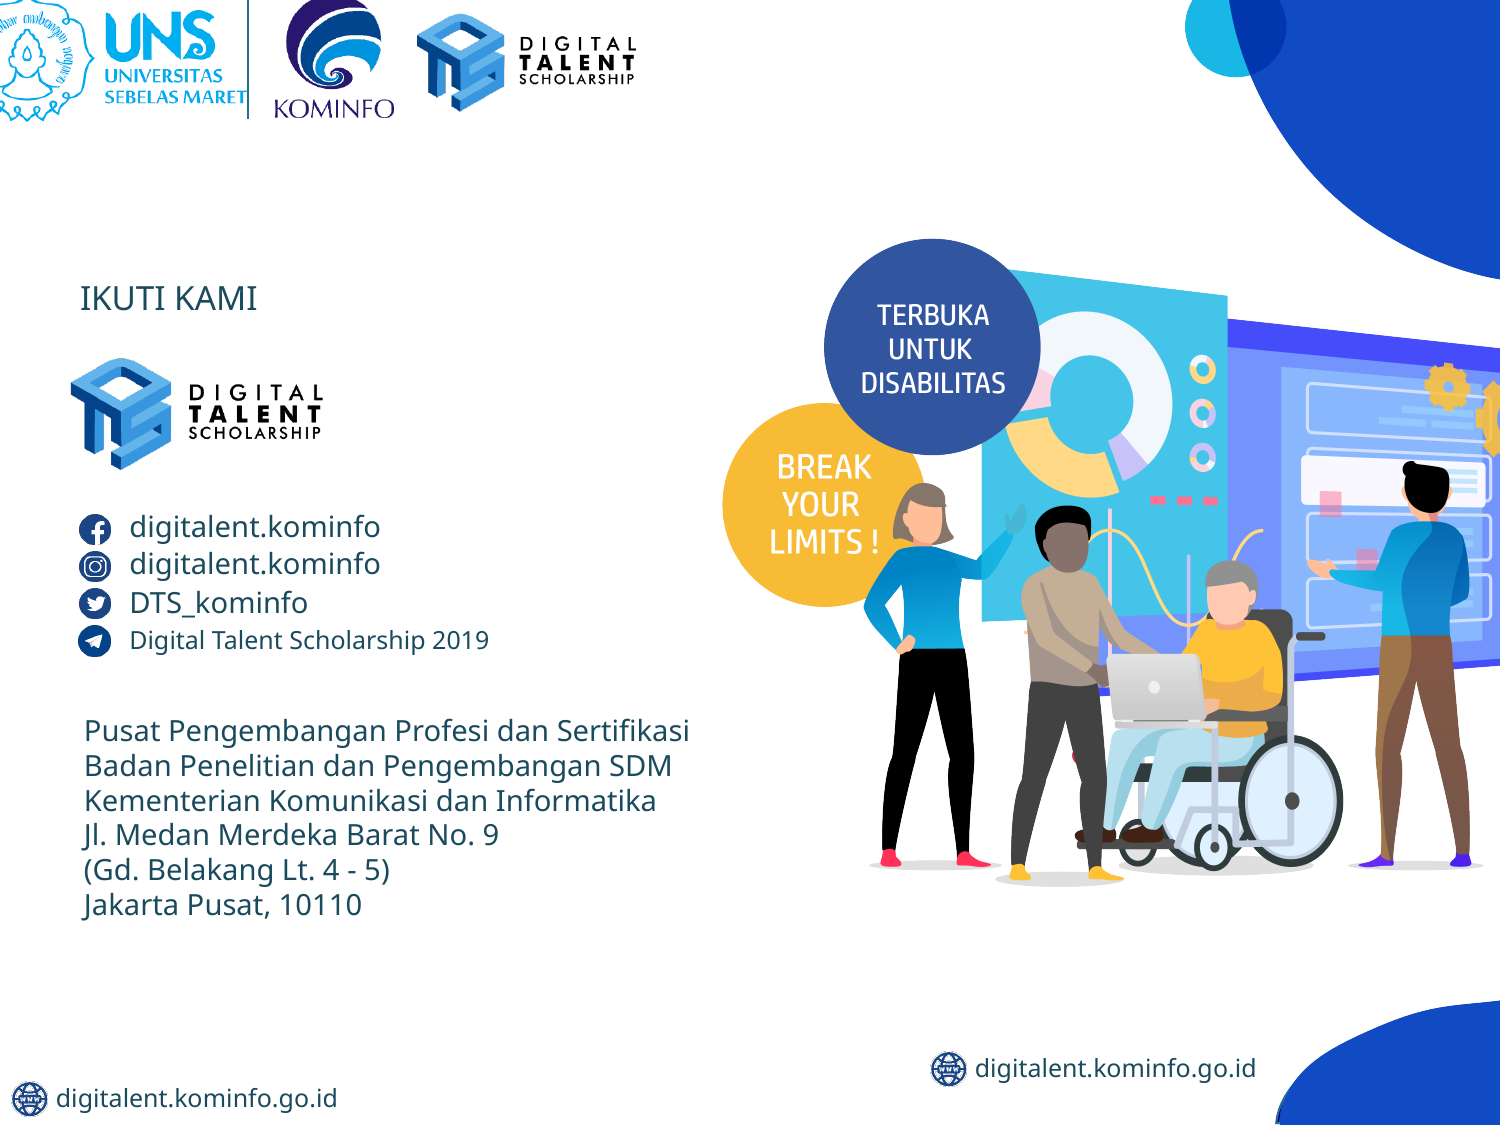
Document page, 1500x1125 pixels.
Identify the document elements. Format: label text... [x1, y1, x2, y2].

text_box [78, 496, 525, 673]
picture [0, 0, 247, 122]
picture [11, 1081, 48, 1117]
picture [688, 0, 1500, 1125]
picture [13, 117, 25, 122]
picture [275, 0, 394, 118]
picture [30, 117, 42, 122]
picture [0, 113, 10, 122]
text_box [930, 1037, 1287, 1100]
text_box Pusat Pengembangan Profesi dan Sertifikasi Badan Penelitian dan Pengembangan SDM Kementerian Komunikasi dan Informatika Jl. Medan Merdeka Barat No. 9 (Gd. Belakang Lt. 4 - 5) Jakarta Pusat, 10110 [69, 704, 688, 929]
picture [51, 336, 352, 479]
picture [4, 75, 49, 98]
picture [11, 32, 44, 76]
text_box IKUTI KAMI [65, 251, 365, 349]
picture [399, 0, 661, 119]
